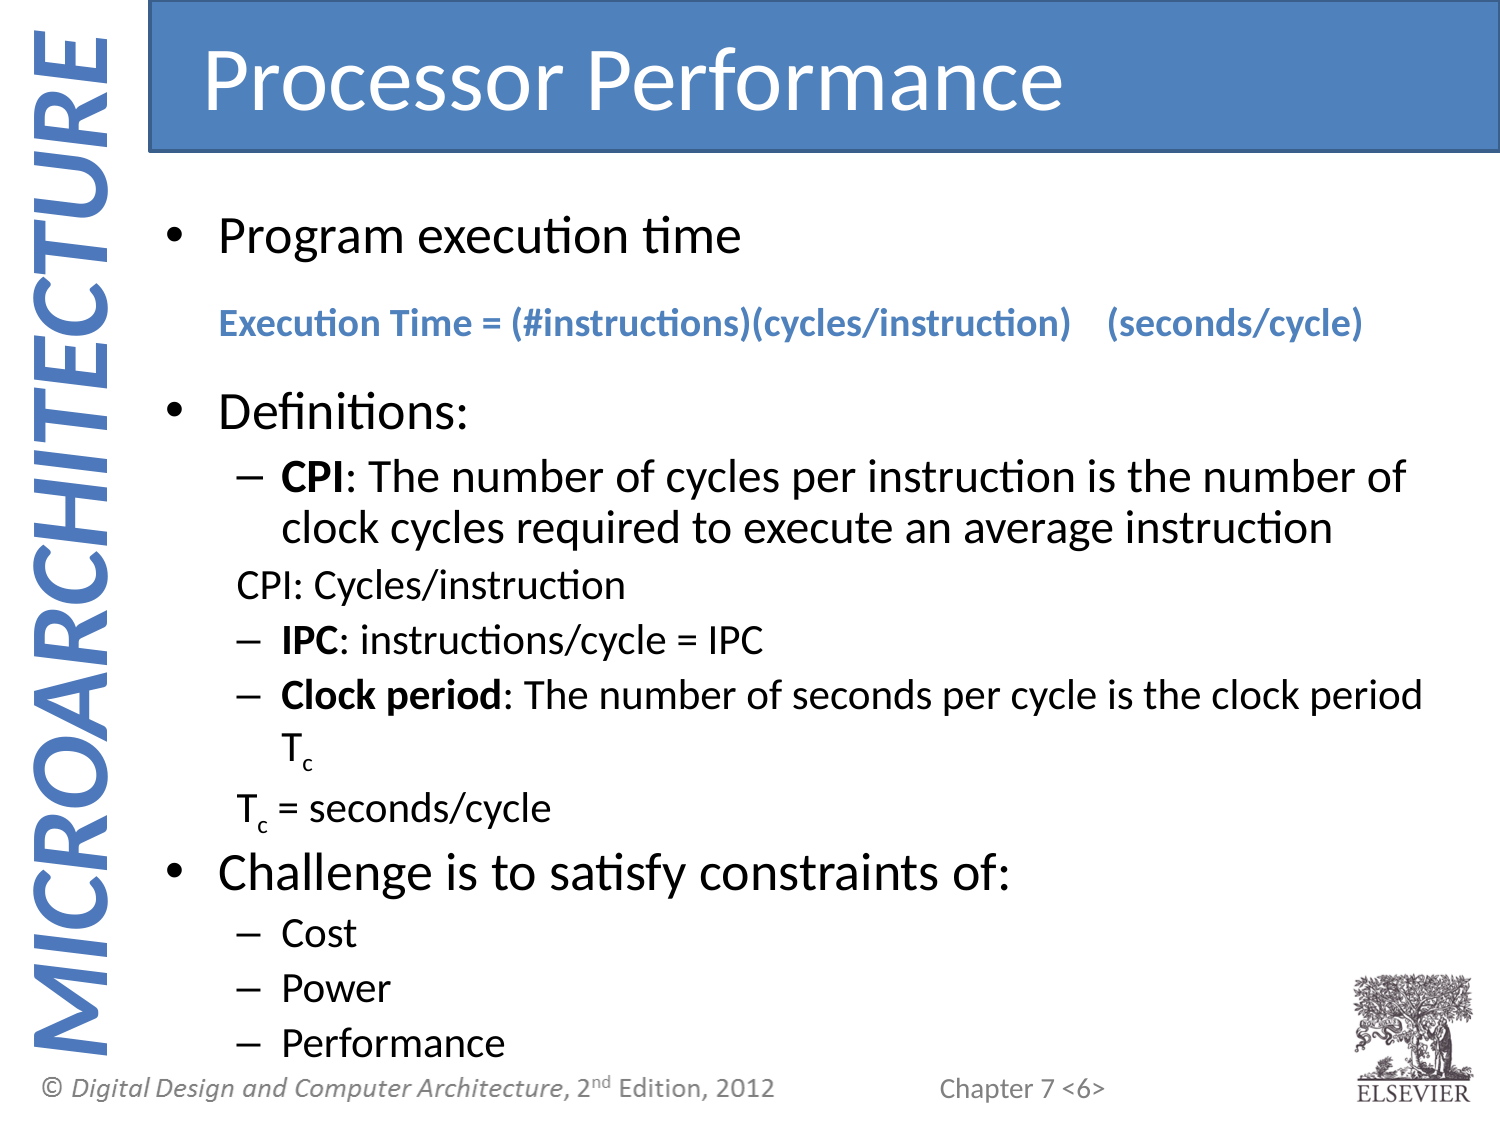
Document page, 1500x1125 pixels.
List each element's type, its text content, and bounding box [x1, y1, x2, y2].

text_box Processor Performance [187, 11, 1488, 136]
list Program execution time Execution Time = (#instructions)(cycles/instruction) (seconds/cycle) Definitions: CPI: The number of cycles per instruction is the number of clock cycles required to execute an average instruction CPI: Cycles/instruction IPC: instructions/cycle = IPC Clock period: The number of seconds per cycle is the clock period Tc Tc = seconds/cycle Challenge is to satisfy constraints of: Cost Power Performance [150, 200, 1450, 1075]
picture [0, 0, 1500, 1125]
